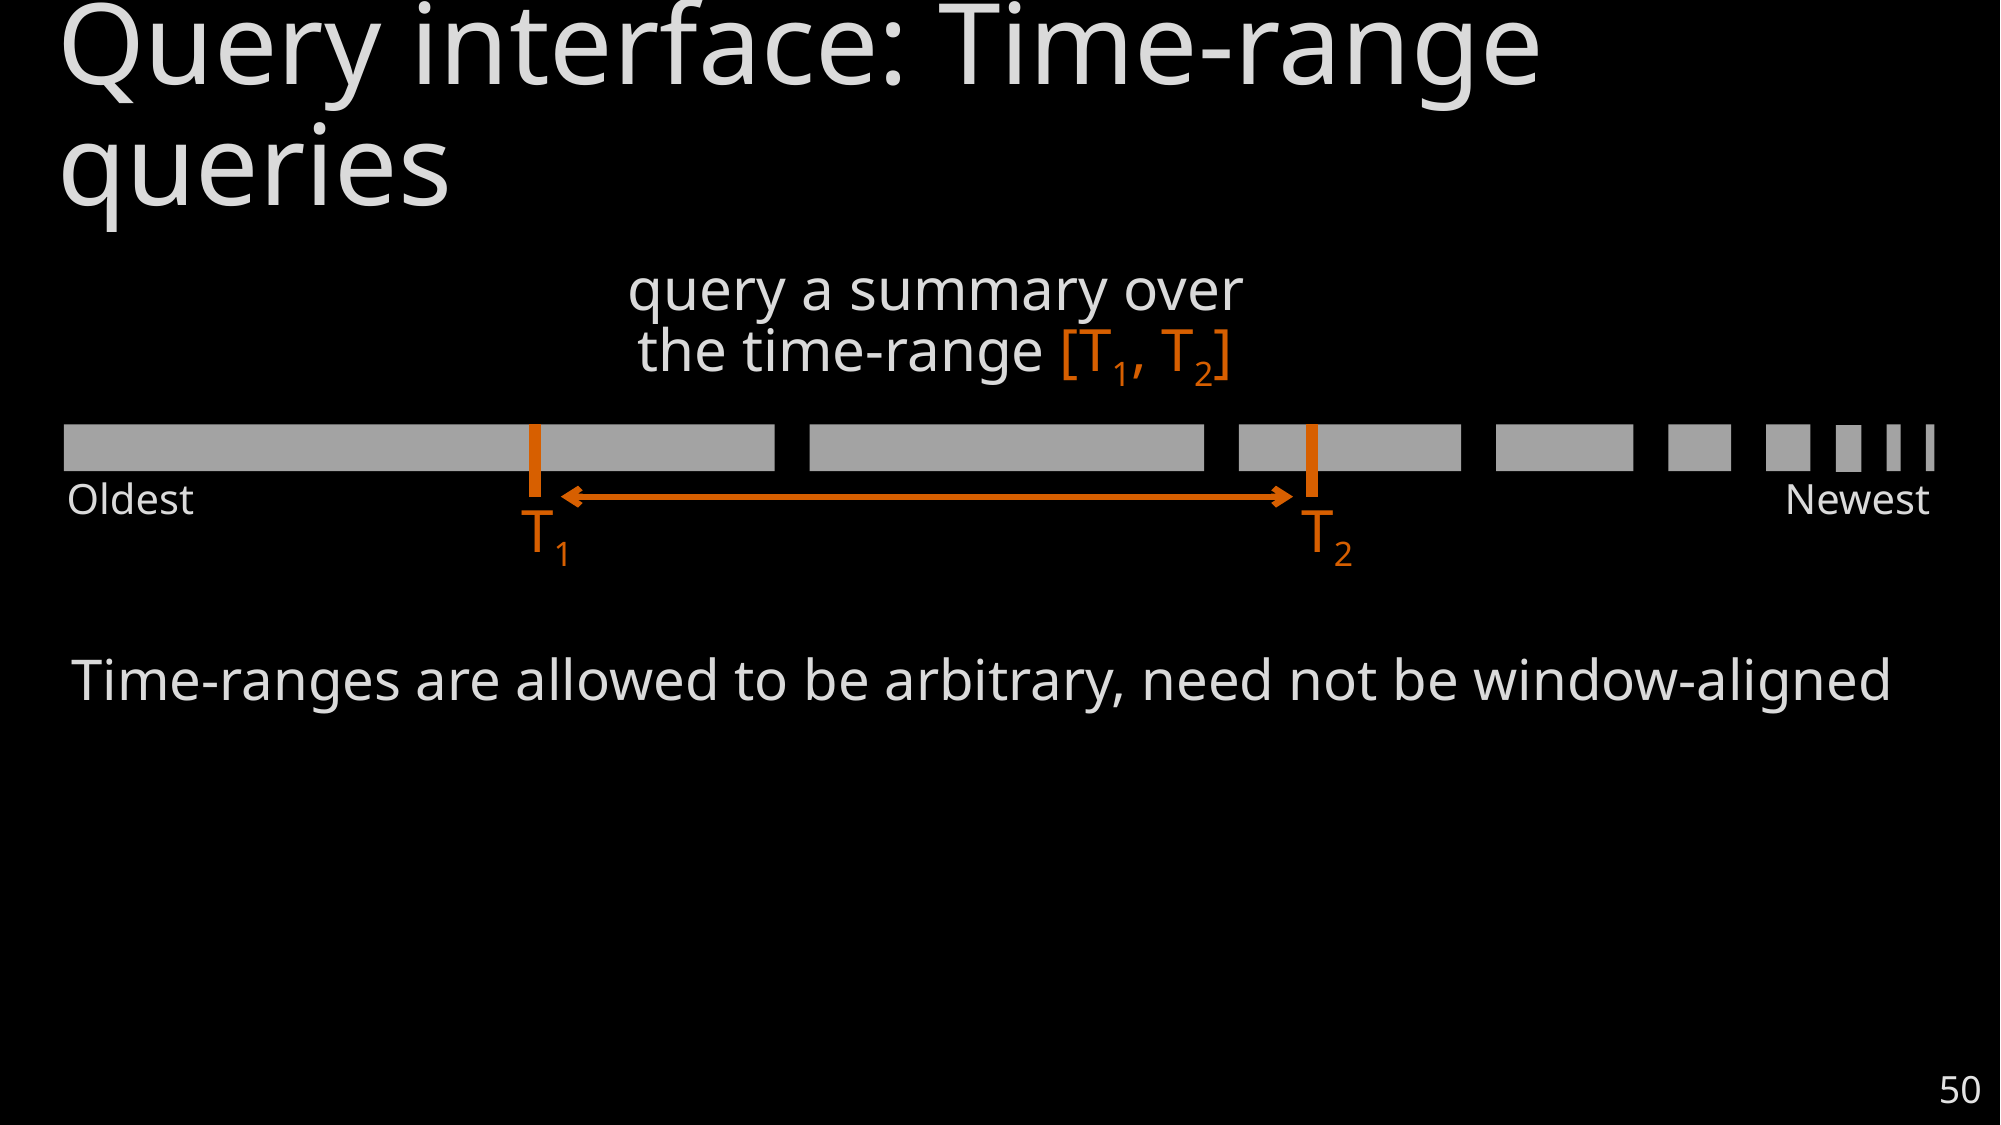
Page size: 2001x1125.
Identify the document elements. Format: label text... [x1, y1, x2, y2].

text_box T2 [1286, 486, 1368, 581]
text_box Time-ranges are allowed to be arbitrary, need not be window-aligned [41, 636, 1966, 1121]
title Query interface: Time-range queries [41, 0, 1962, 218]
text_box Newest [1769, 465, 1946, 531]
text_box query a summary over [612, 244, 1259, 330]
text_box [536, 424, 1311, 472]
text_box the time-range [T1, T2] [622, 305, 1248, 401]
slide_number 50 [1546, 1061, 1997, 1122]
text_box Oldest [51, 465, 210, 531]
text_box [63, 424, 535, 472]
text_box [1313, 424, 1935, 472]
text_box T1 [506, 486, 588, 581]
